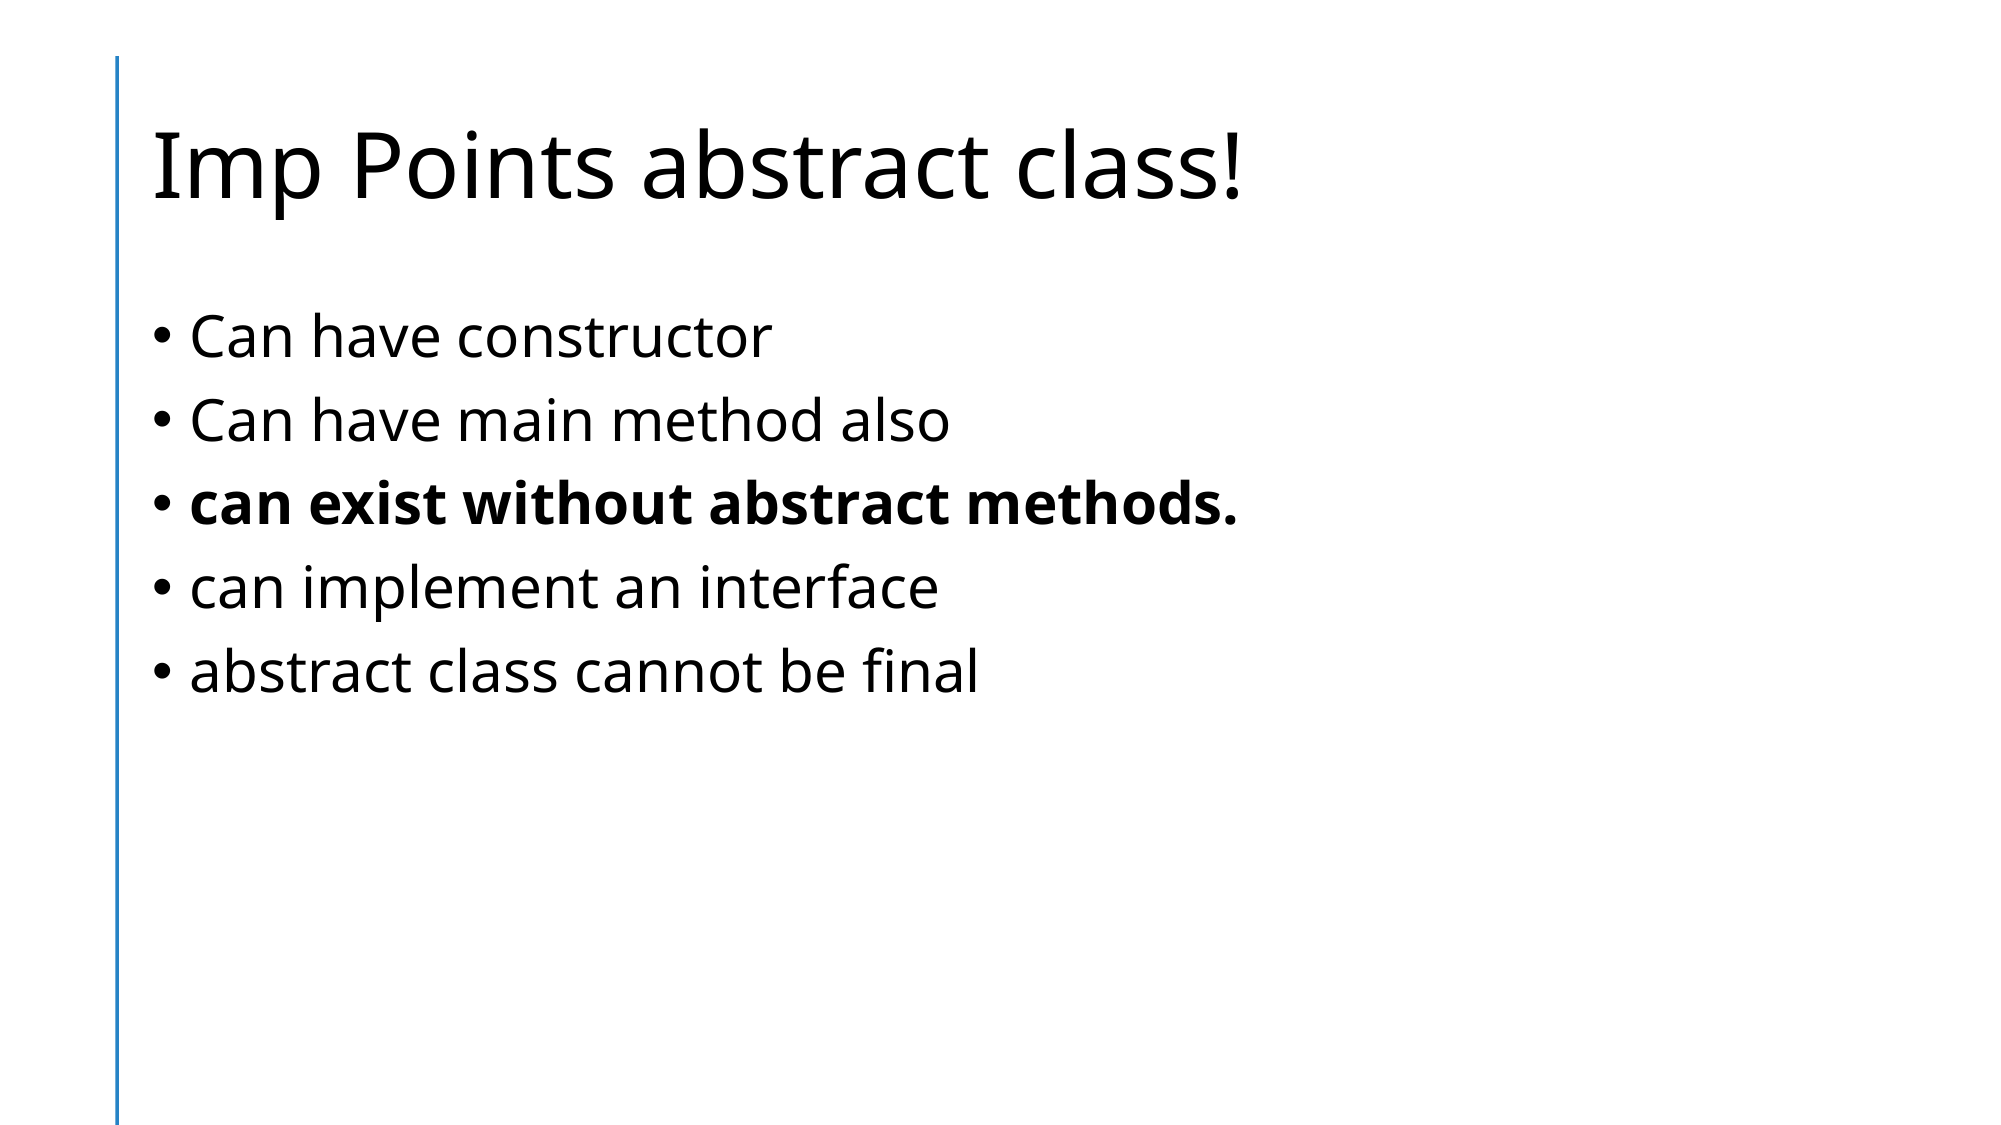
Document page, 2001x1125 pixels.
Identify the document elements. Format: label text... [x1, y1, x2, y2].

title Imp Points abstract class! [137, 59, 1863, 278]
list Can have constructor Can have main method also can exist without abstract methods. can implement an interface abstract class cannot be final [137, 299, 1863, 1014]
